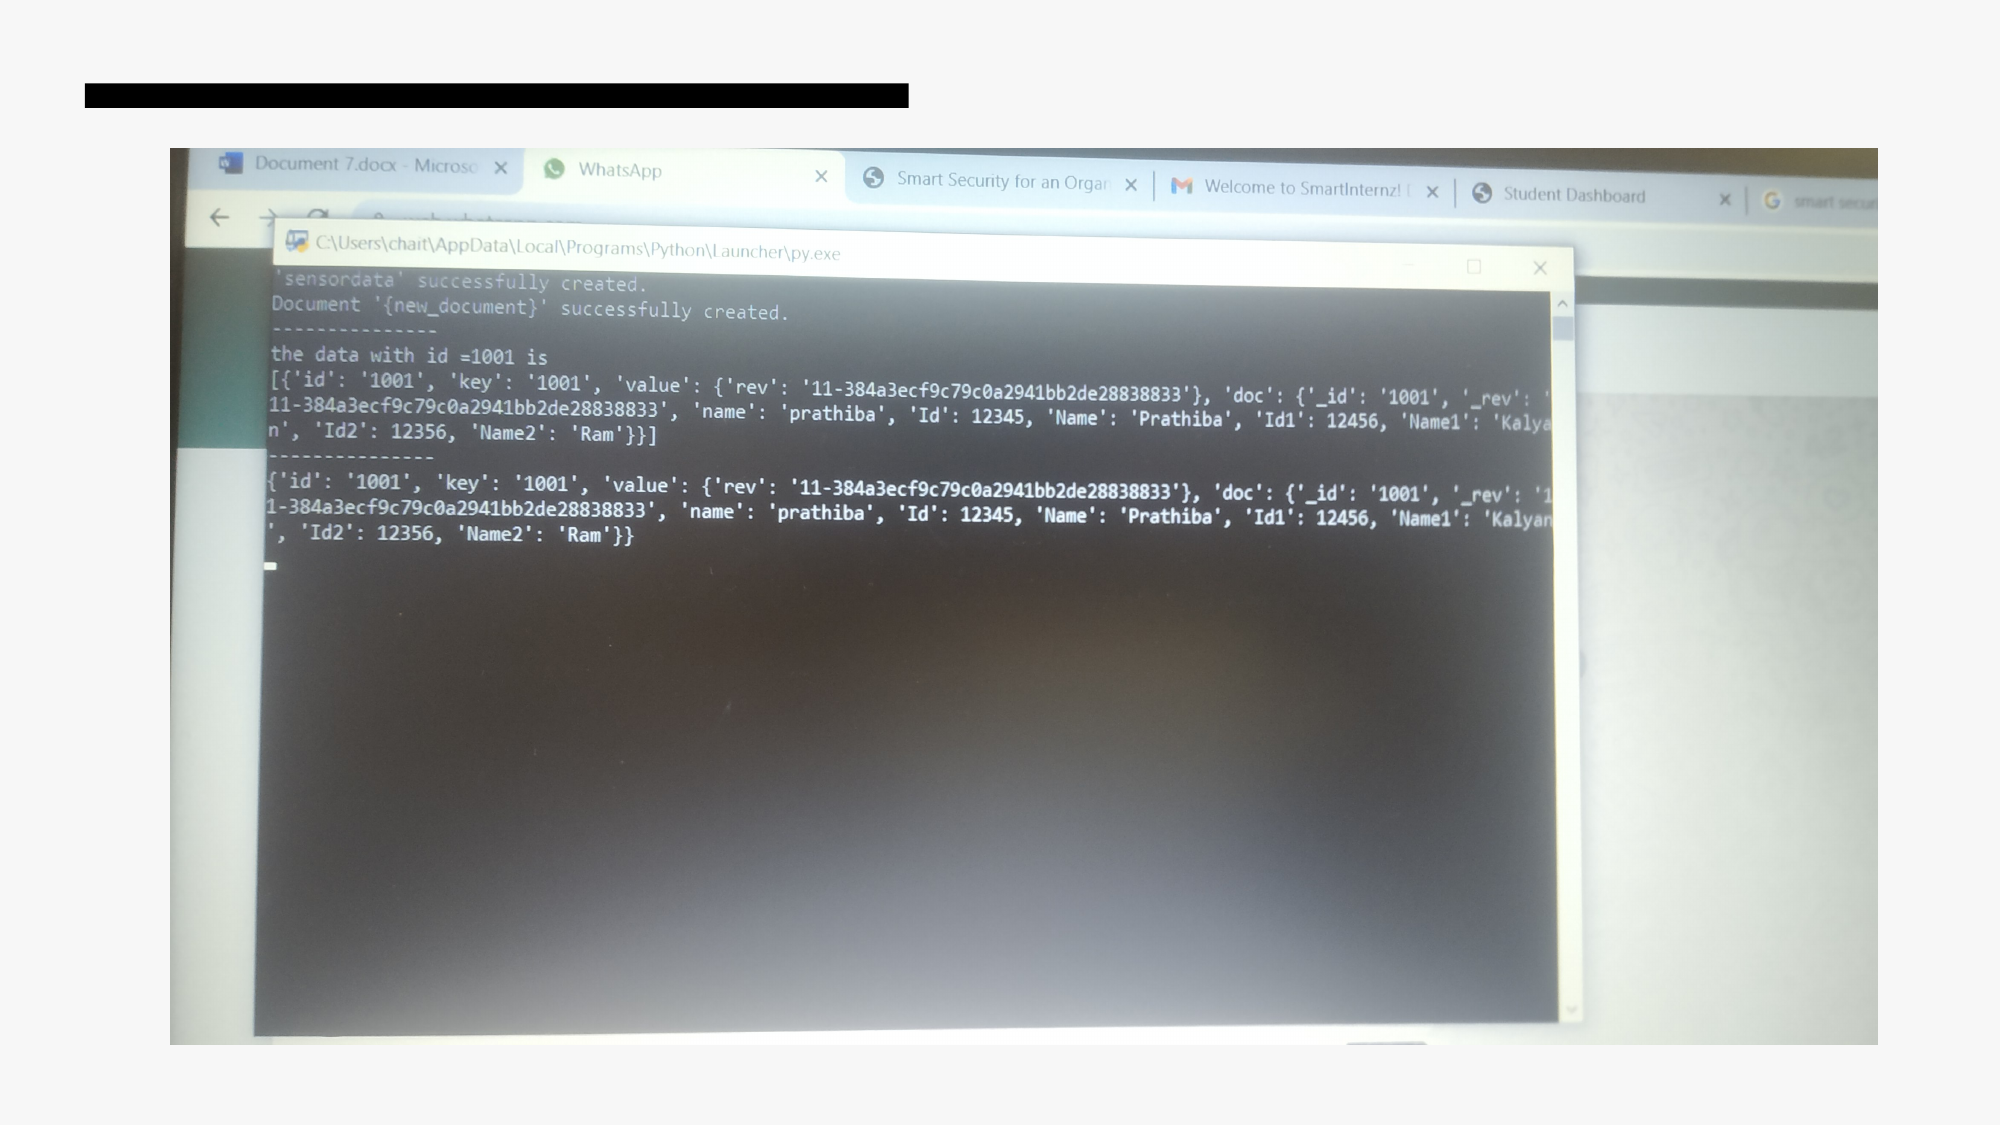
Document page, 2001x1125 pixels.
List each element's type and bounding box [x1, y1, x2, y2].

picture [170, 148, 1878, 1045]
